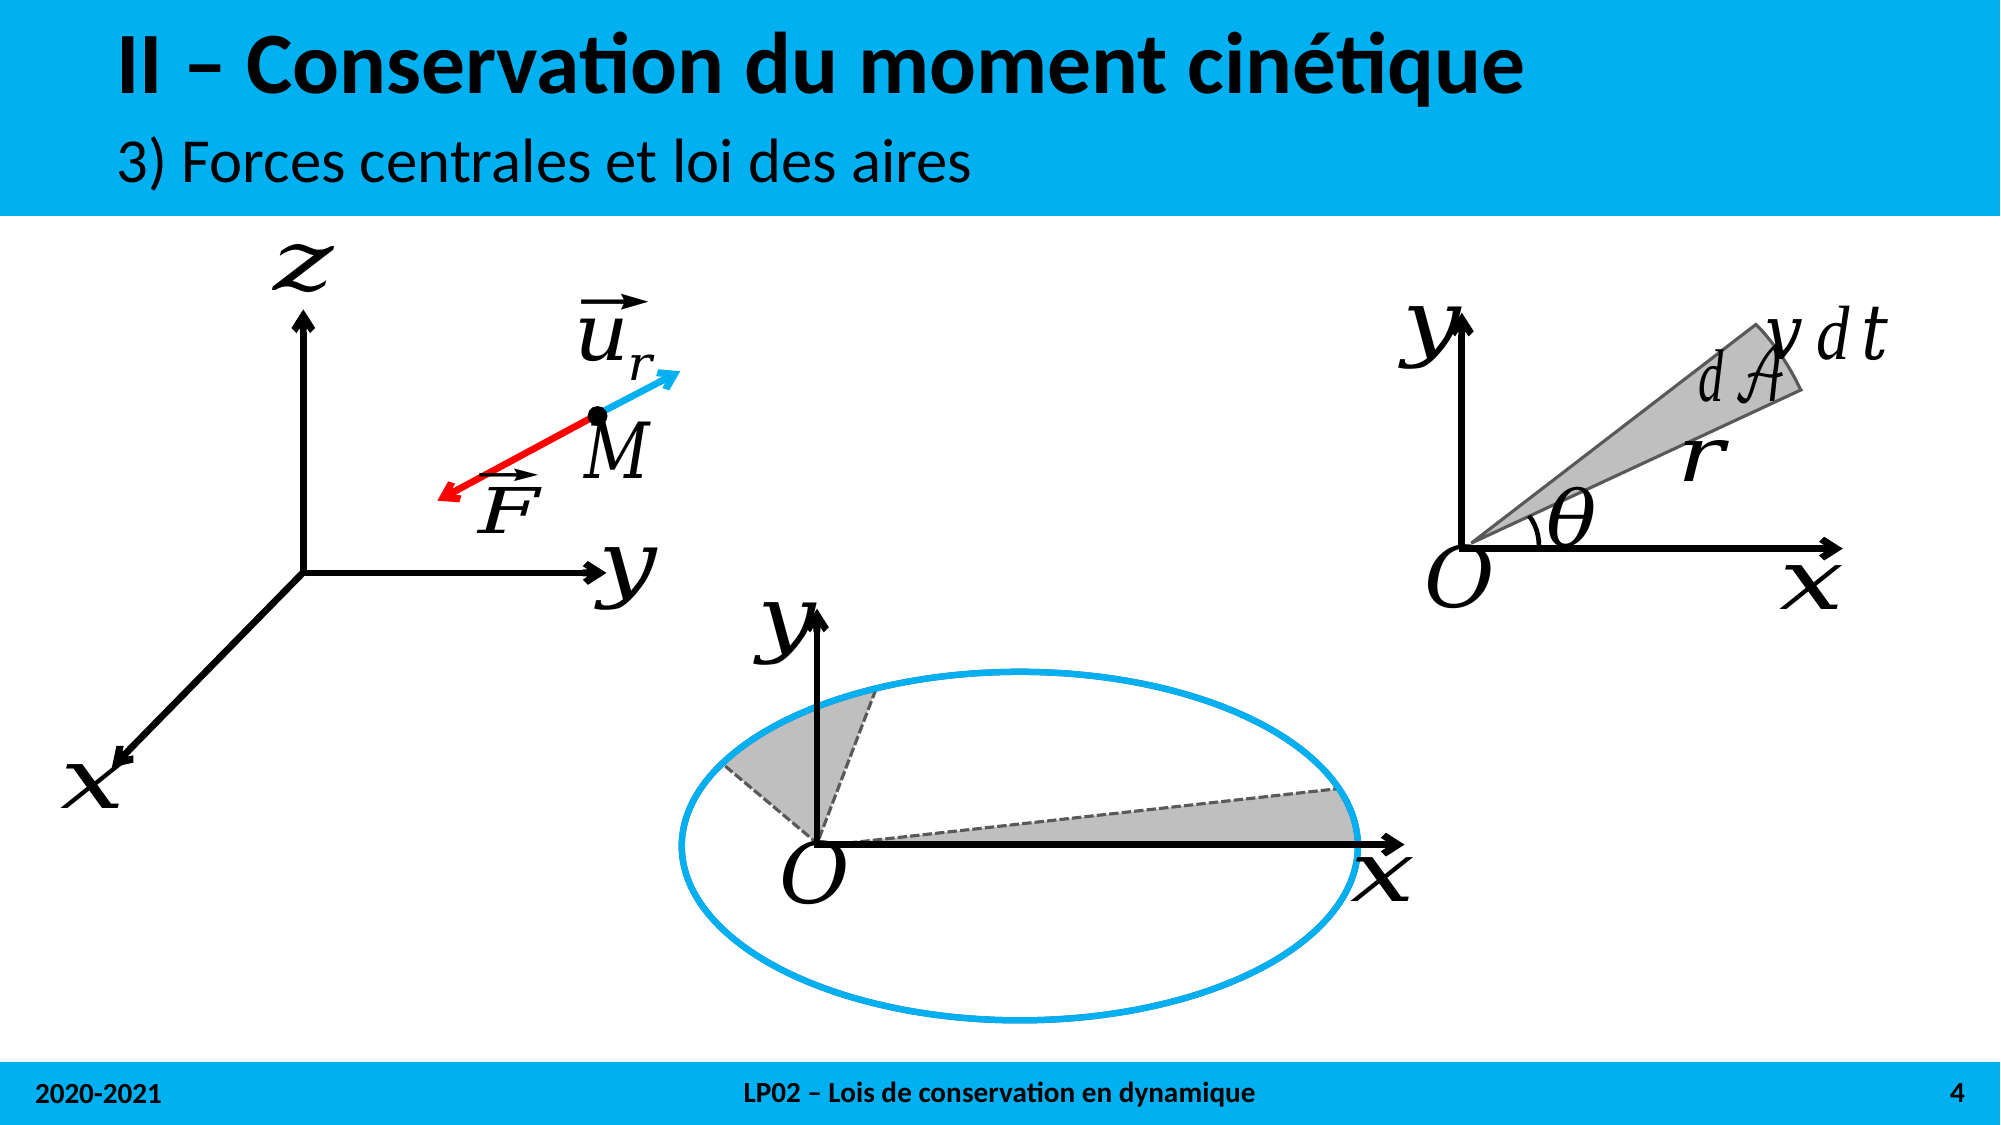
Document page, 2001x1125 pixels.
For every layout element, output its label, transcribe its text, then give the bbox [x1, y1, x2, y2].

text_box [52, 215, 681, 829]
slide_number 4 [1529, 1060, 1980, 1121]
slide_number 2020-2021 [20, 1061, 470, 1122]
footer LP02 – Lois de conservation en dynamique [470, 1060, 1529, 1121]
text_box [1395, 276, 1891, 630]
title II – Conservation du moment cinétique [101, 16, 1863, 114]
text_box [681, 572, 1419, 1021]
list 3) Forces centrales et loi des aires [101, 120, 1863, 204]
